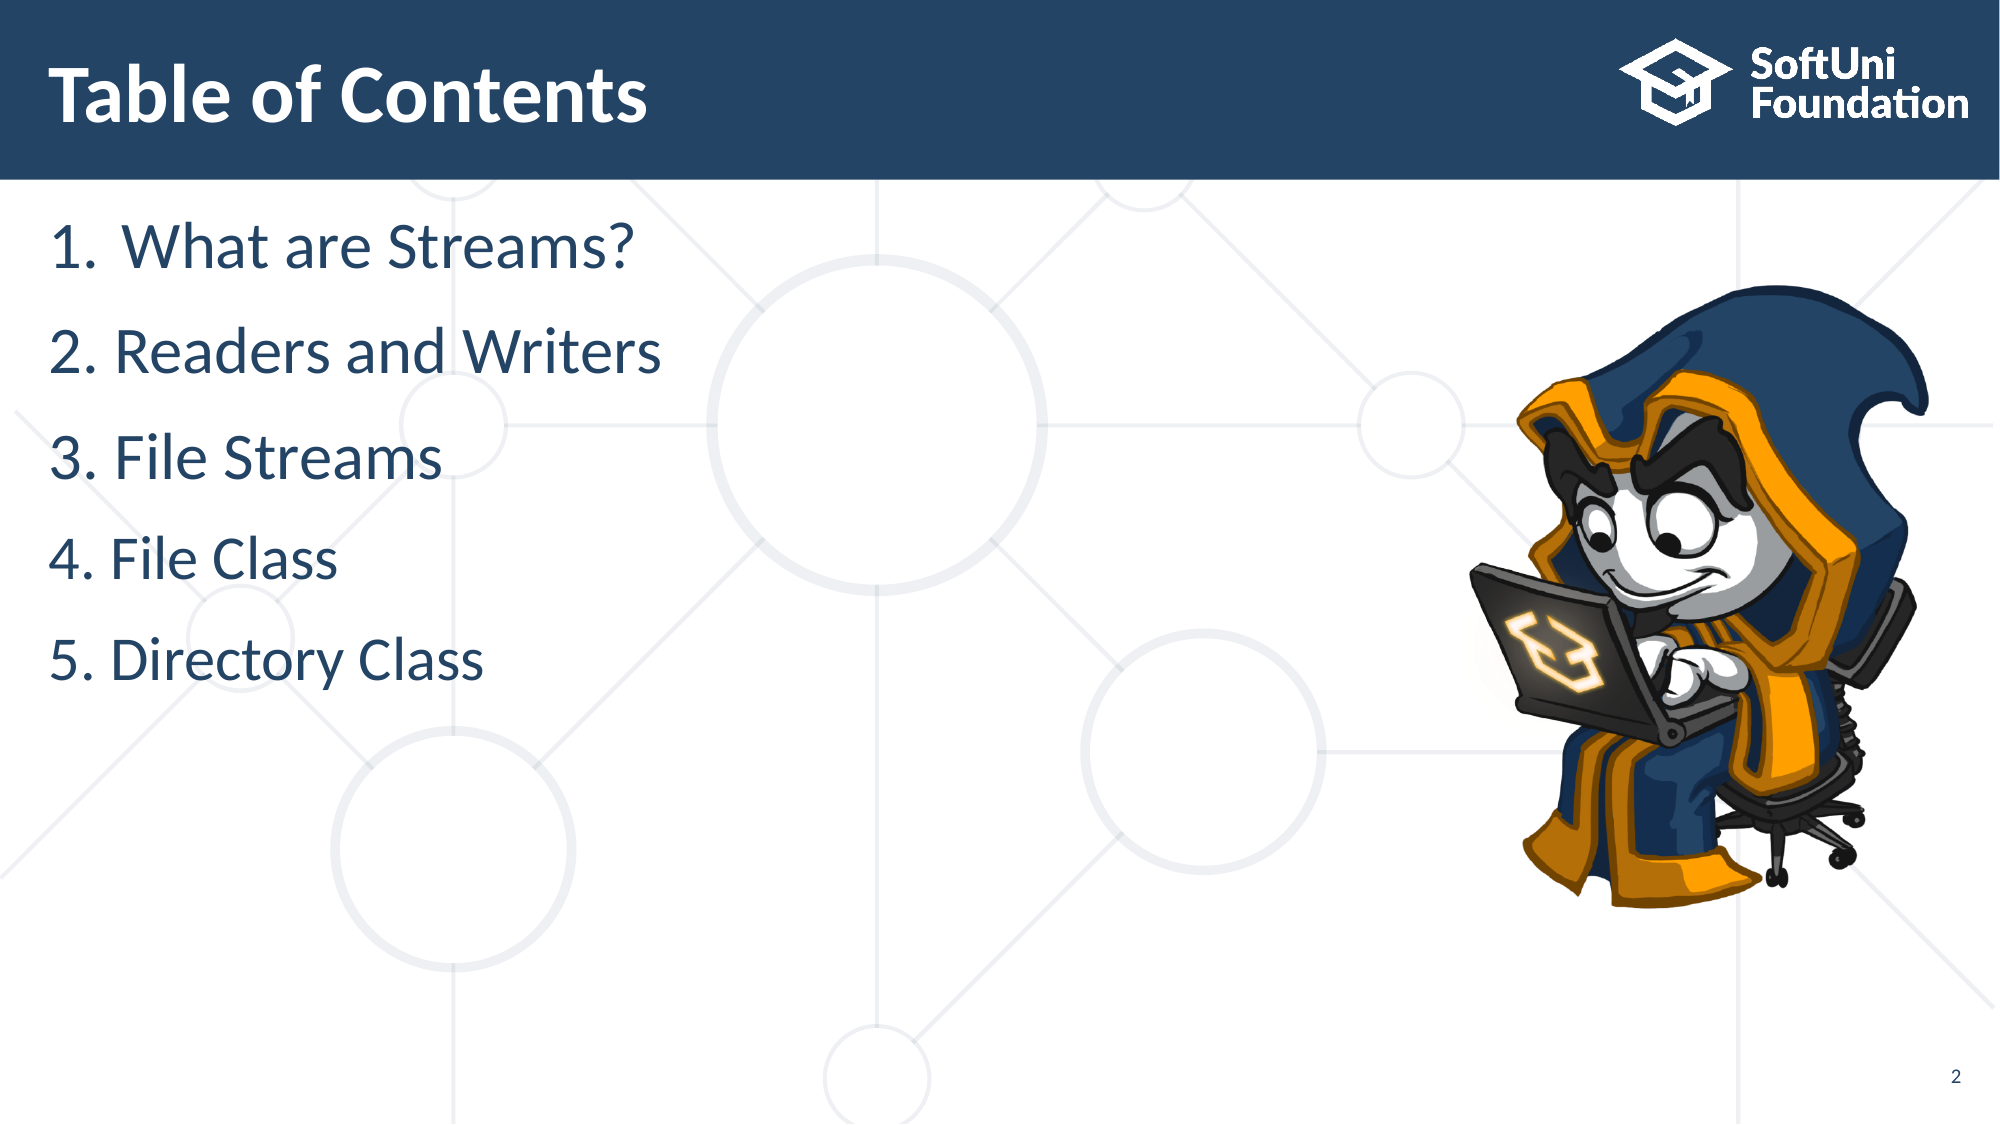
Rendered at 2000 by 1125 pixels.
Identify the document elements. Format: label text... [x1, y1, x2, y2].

slide_number 2 [1896, 1049, 1968, 1101]
picture [1618, 38, 1968, 126]
picture [1381, 224, 1968, 945]
title Table of Contents [31, 16, 1591, 162]
list What are Streams? 2. Readers and Writers 3. File Streams 4. File Class 5. Directory Class [31, 196, 1970, 1050]
